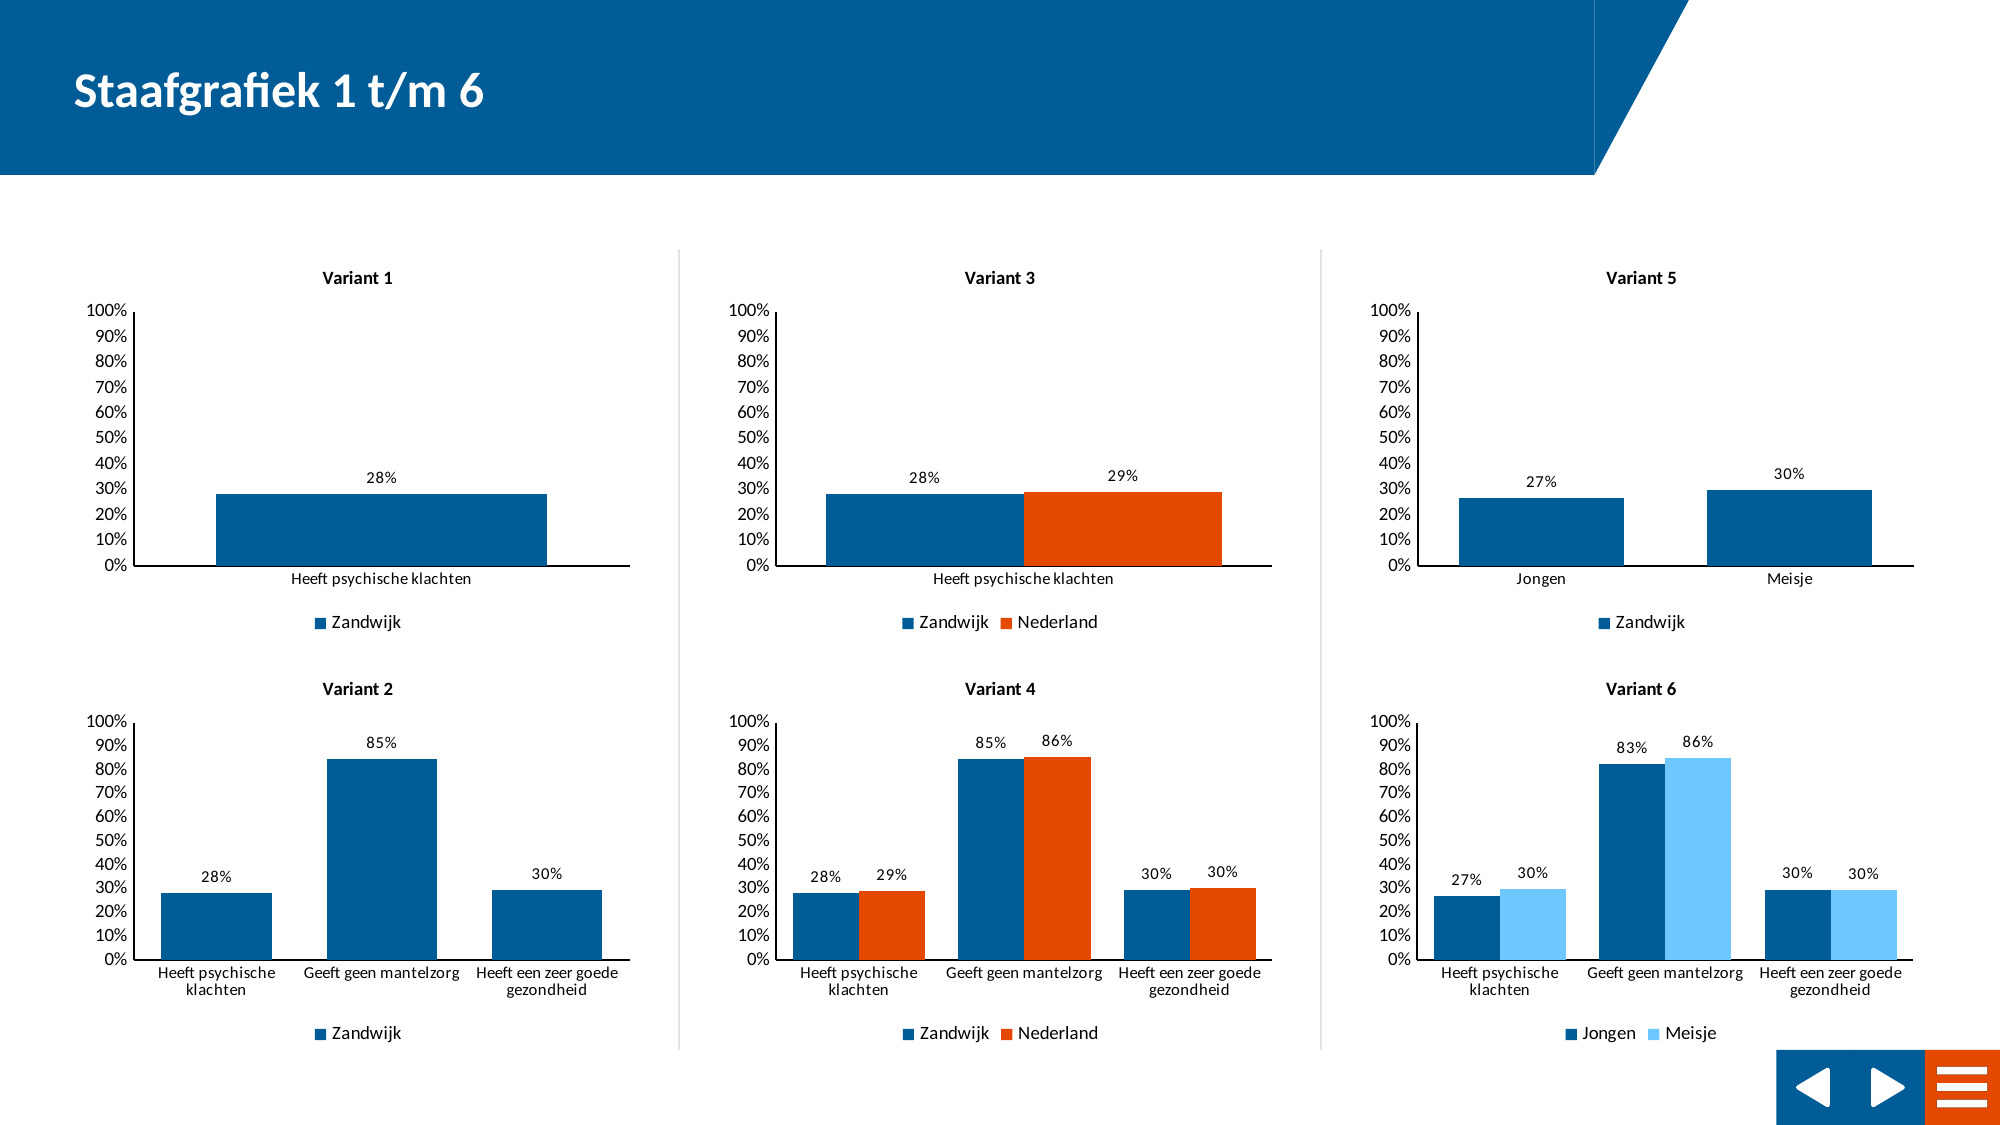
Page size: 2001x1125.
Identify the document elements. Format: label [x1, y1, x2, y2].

chart [716, 659, 1285, 1051]
picture [1929, 1054, 1995, 1120]
chart [1358, 248, 1926, 640]
chart [74, 248, 642, 640]
chart [74, 659, 642, 1051]
chart [1357, 659, 1925, 1051]
chart [716, 248, 1284, 640]
